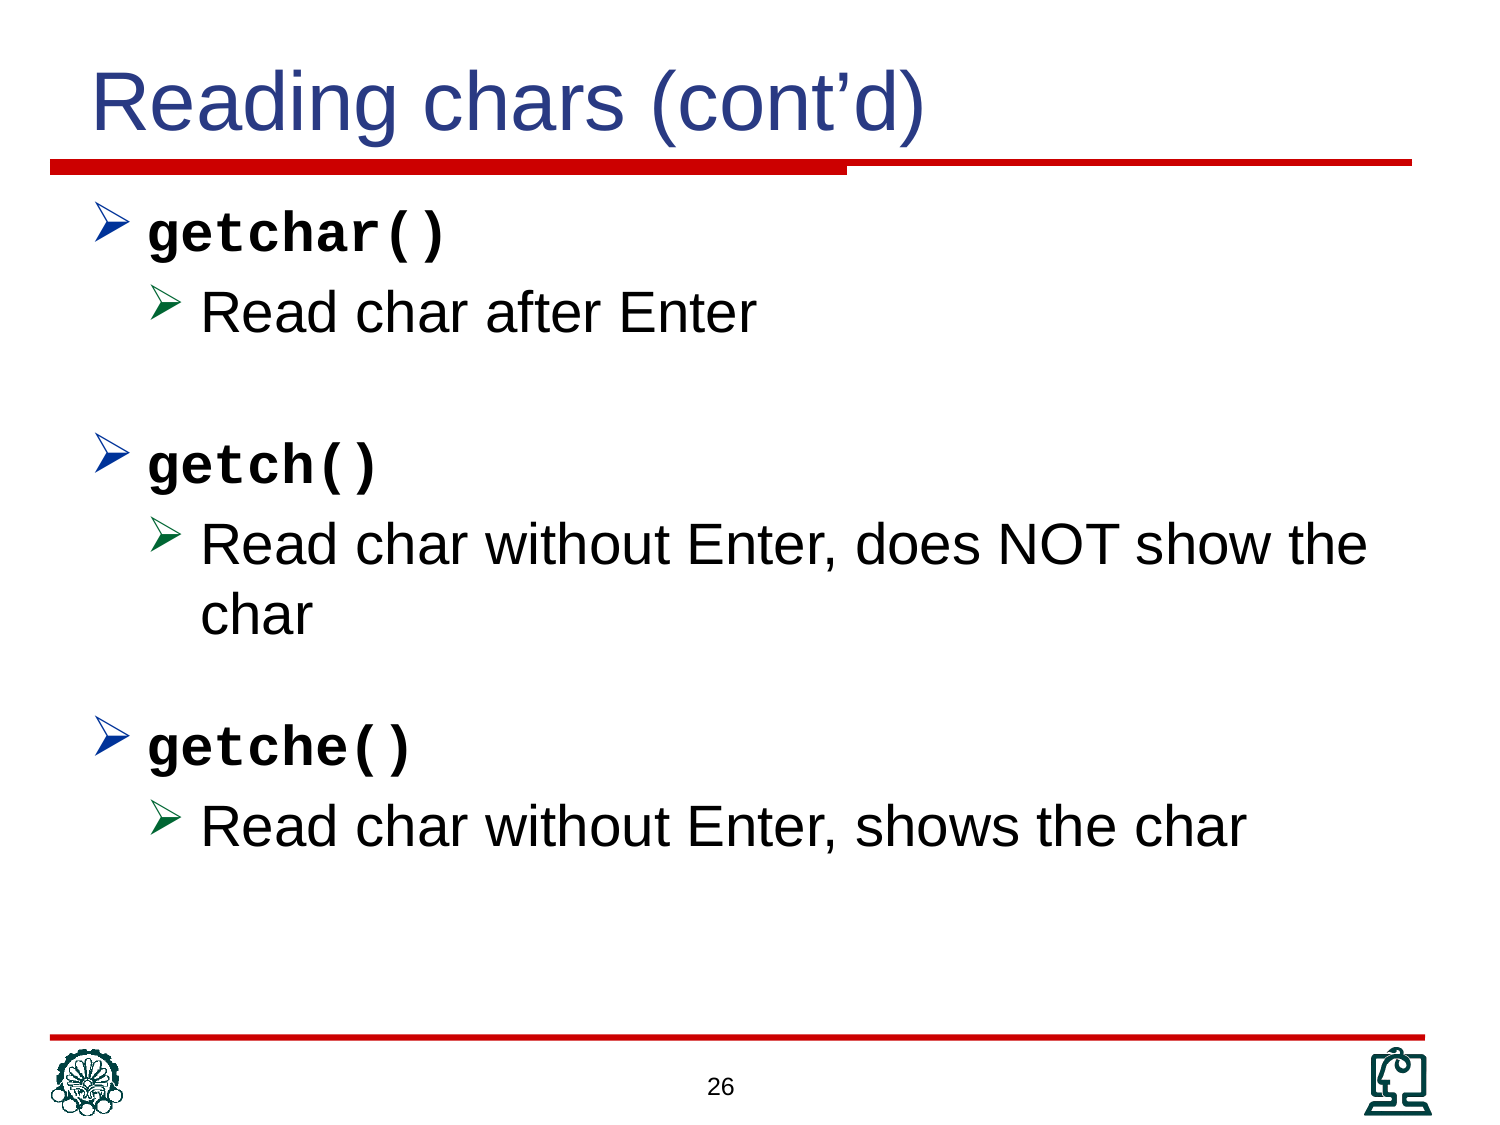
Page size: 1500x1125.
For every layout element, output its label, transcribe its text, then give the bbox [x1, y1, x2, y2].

slide_number 26 [649, 1062, 751, 1103]
title Reading chars (cont’d) [75, 24, 1425, 155]
picture [50, 1047, 125, 1118]
picture [1362, 1045, 1438, 1119]
list getchar() Read char after Enter getch() Read char without Enter, does NOT show the char getche() Read char without Enter, shows the char [75, 187, 1463, 994]
